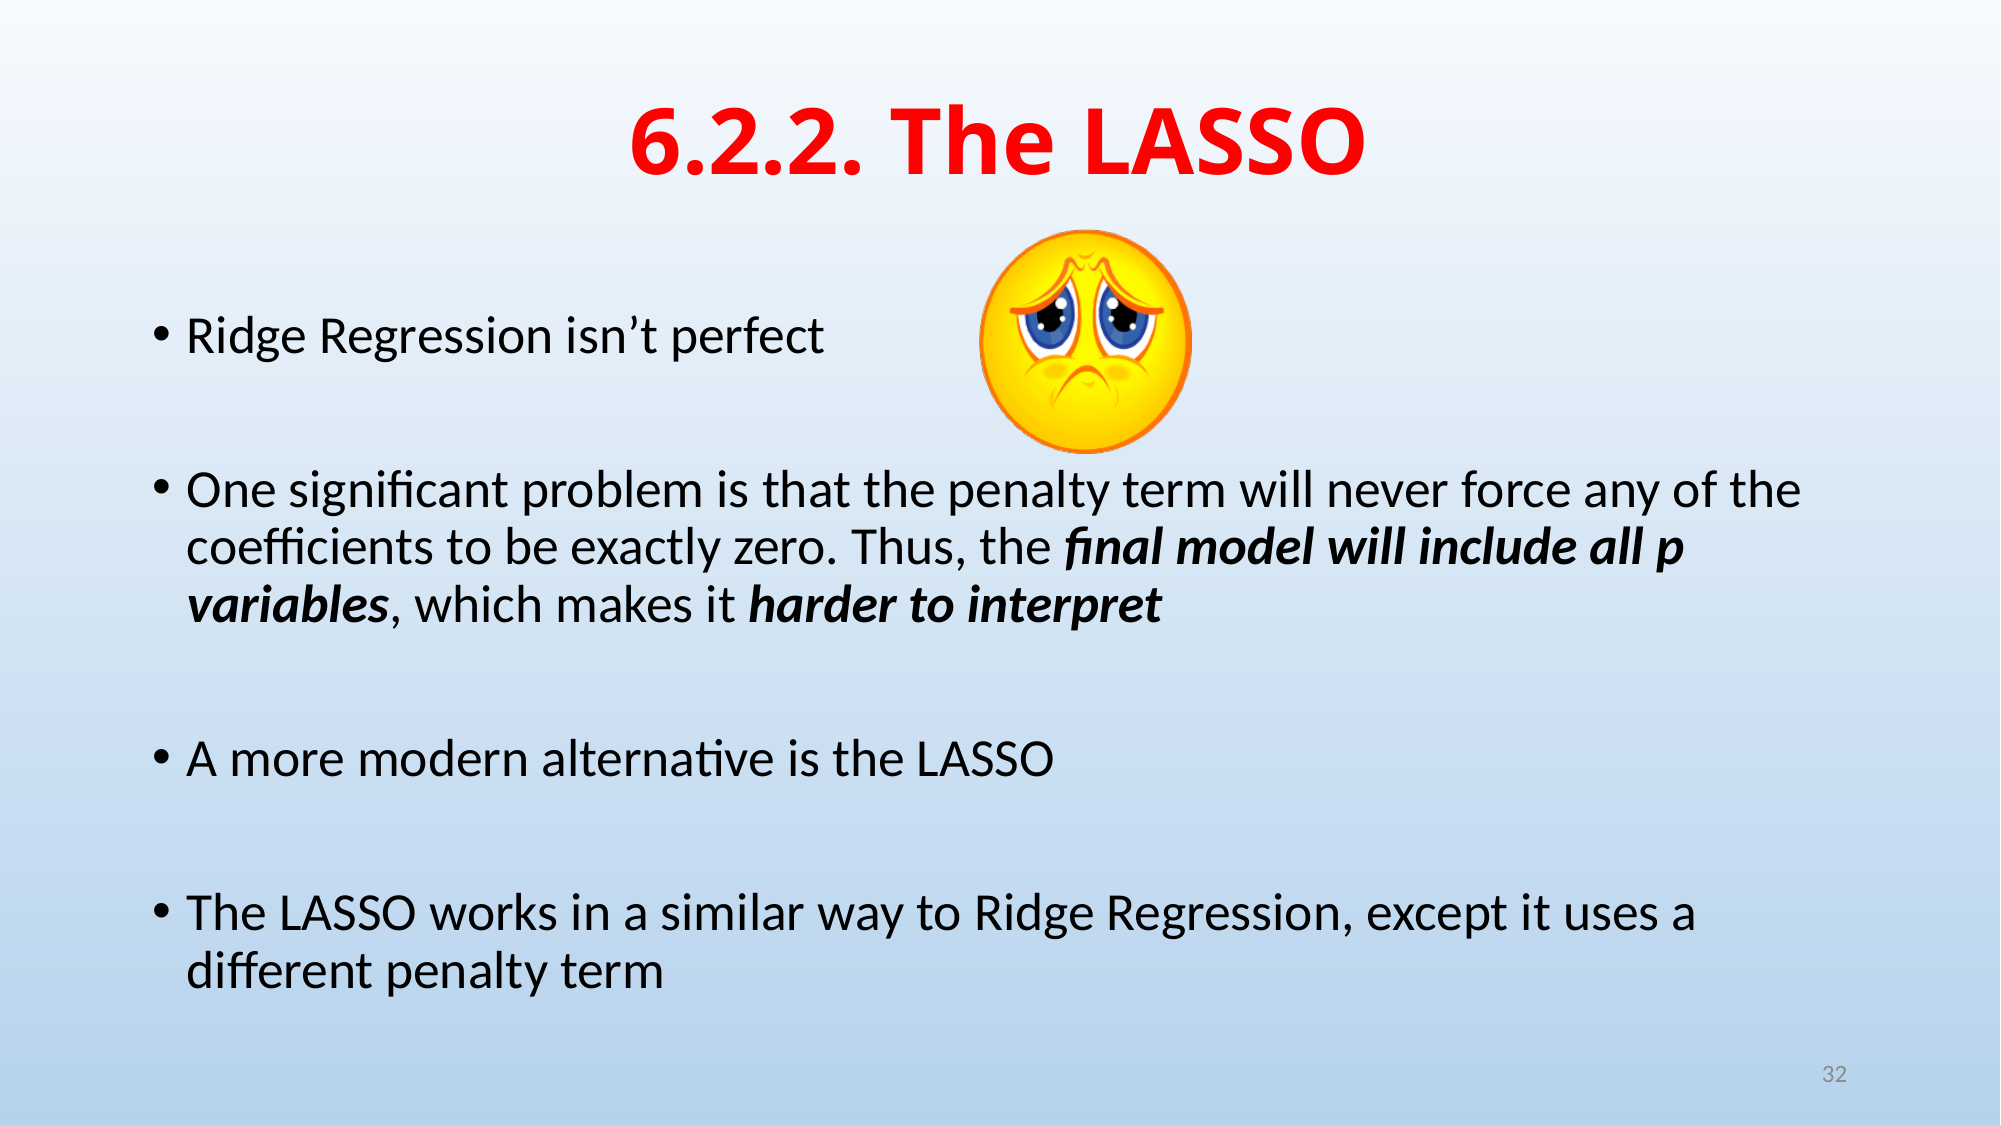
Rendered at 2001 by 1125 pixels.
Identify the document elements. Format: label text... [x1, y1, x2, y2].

slide_number 32 [1412, 1042, 1863, 1103]
title 6.2.2. The LASSO [137, 61, 1863, 229]
list Ridge Regression isn’t perfect One significant problem is that the penalty term will never force any of the coefficients to be exactly zero. Thus, the final model will include all p variables, which makes it harder to interpret A more modern alternative is the LASSO The LASSO works in a similar way to Ridge Regression, except it uses a different penalty term [137, 299, 1863, 1014]
picture [977, 228, 1193, 455]
